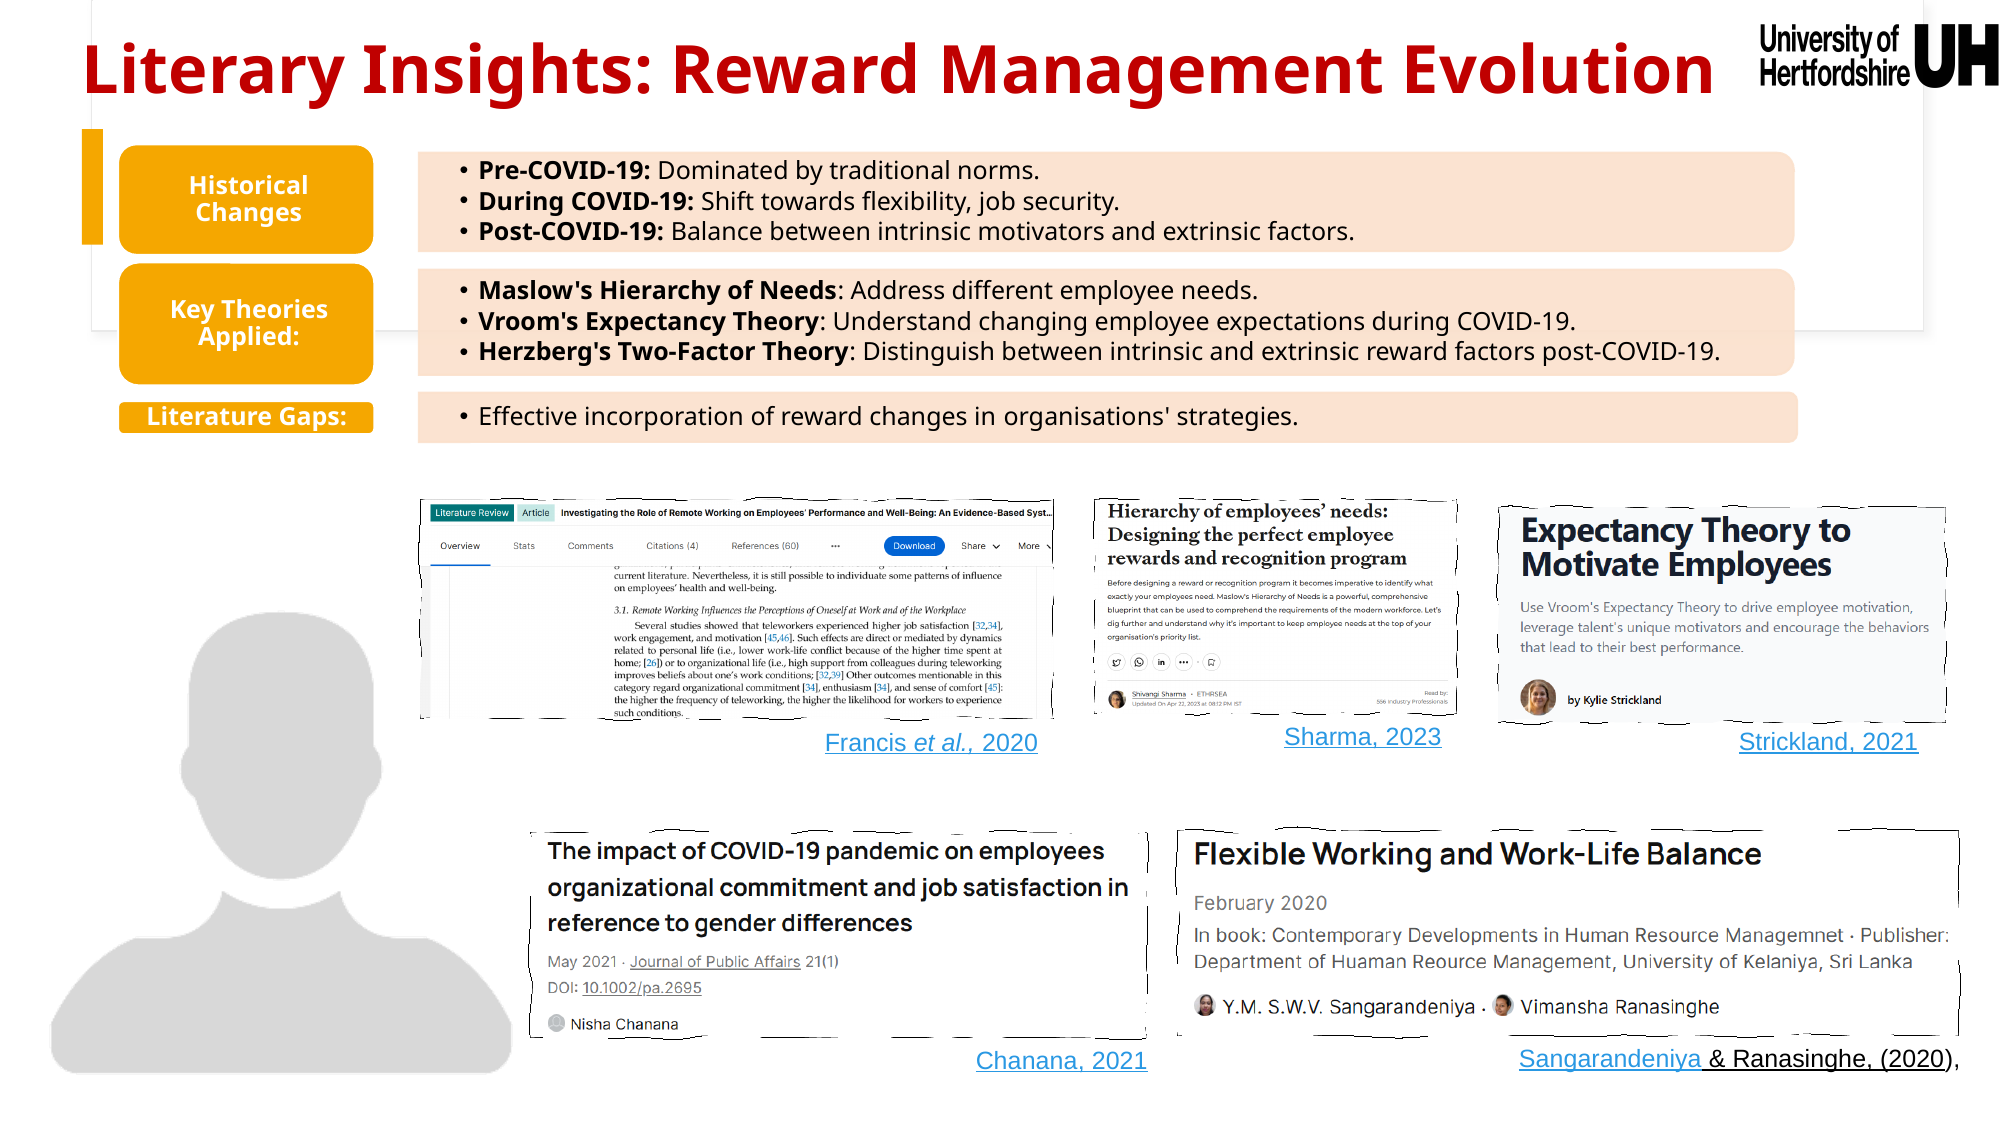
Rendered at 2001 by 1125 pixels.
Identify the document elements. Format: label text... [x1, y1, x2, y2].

text_box Chanana, 2021 [958, 1037, 1163, 1083]
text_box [118, 144, 1959, 449]
text_box Sharma, 2023 [1230, 714, 1457, 759]
text_box Strickland, 2021 [1697, 723, 1934, 764]
text_box Francis et al., 2020 [740, 719, 1053, 764]
picture [1094, 499, 1457, 714]
picture [1759, 20, 2000, 90]
picture [0, 499, 1147, 1125]
picture [1177, 830, 1959, 1036]
title Literary Insights: Reward Management Evolution [66, 16, 1934, 129]
text_box Sangarandeniya & Ranasinghe, (2020), [1481, 1035, 1982, 1081]
picture [1498, 507, 1946, 723]
